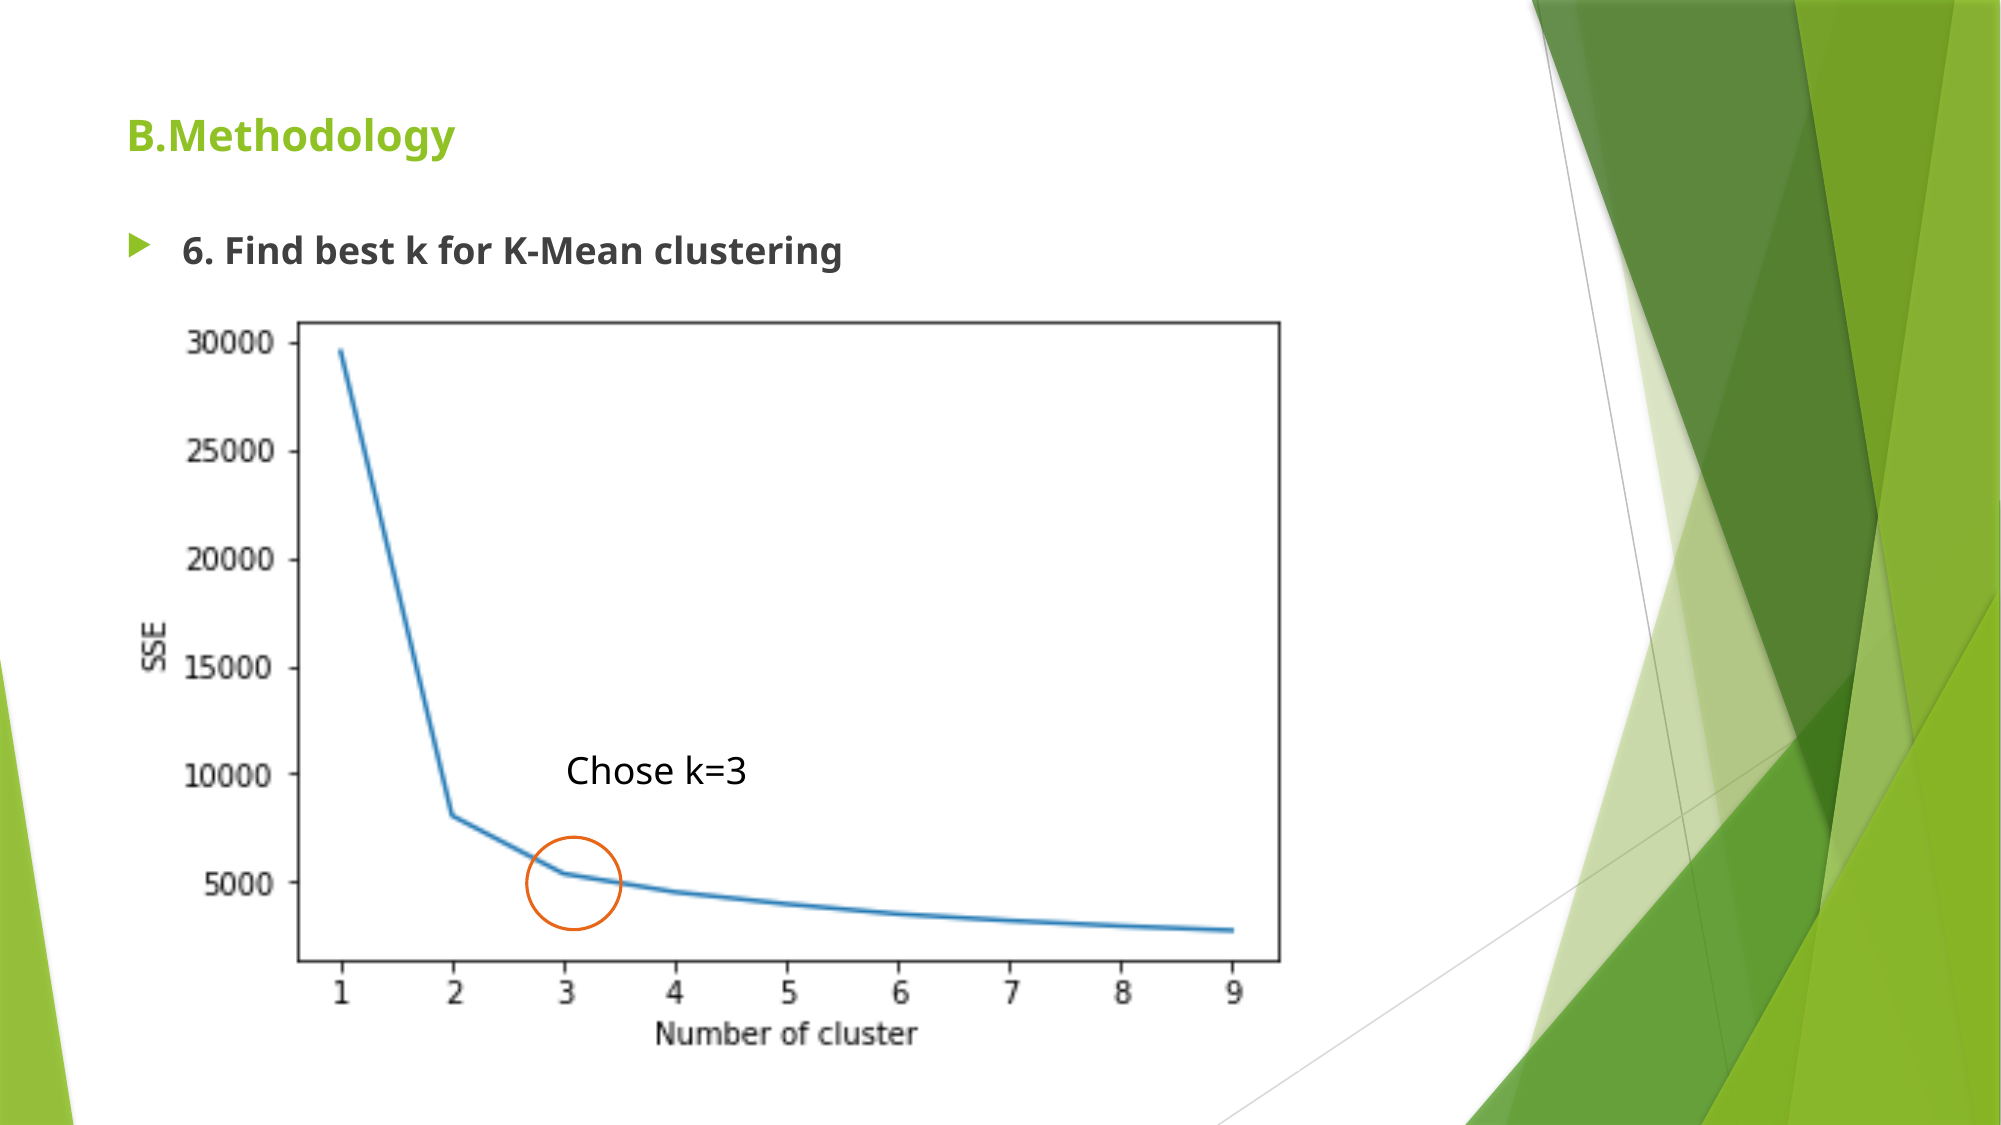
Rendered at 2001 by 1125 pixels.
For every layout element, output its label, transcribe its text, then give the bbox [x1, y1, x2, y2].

title B.Methodology [111, 99, 1522, 219]
picture [110, 293, 1300, 1071]
list 6. Find best k for K-Mean clustering [111, 219, 1522, 991]
